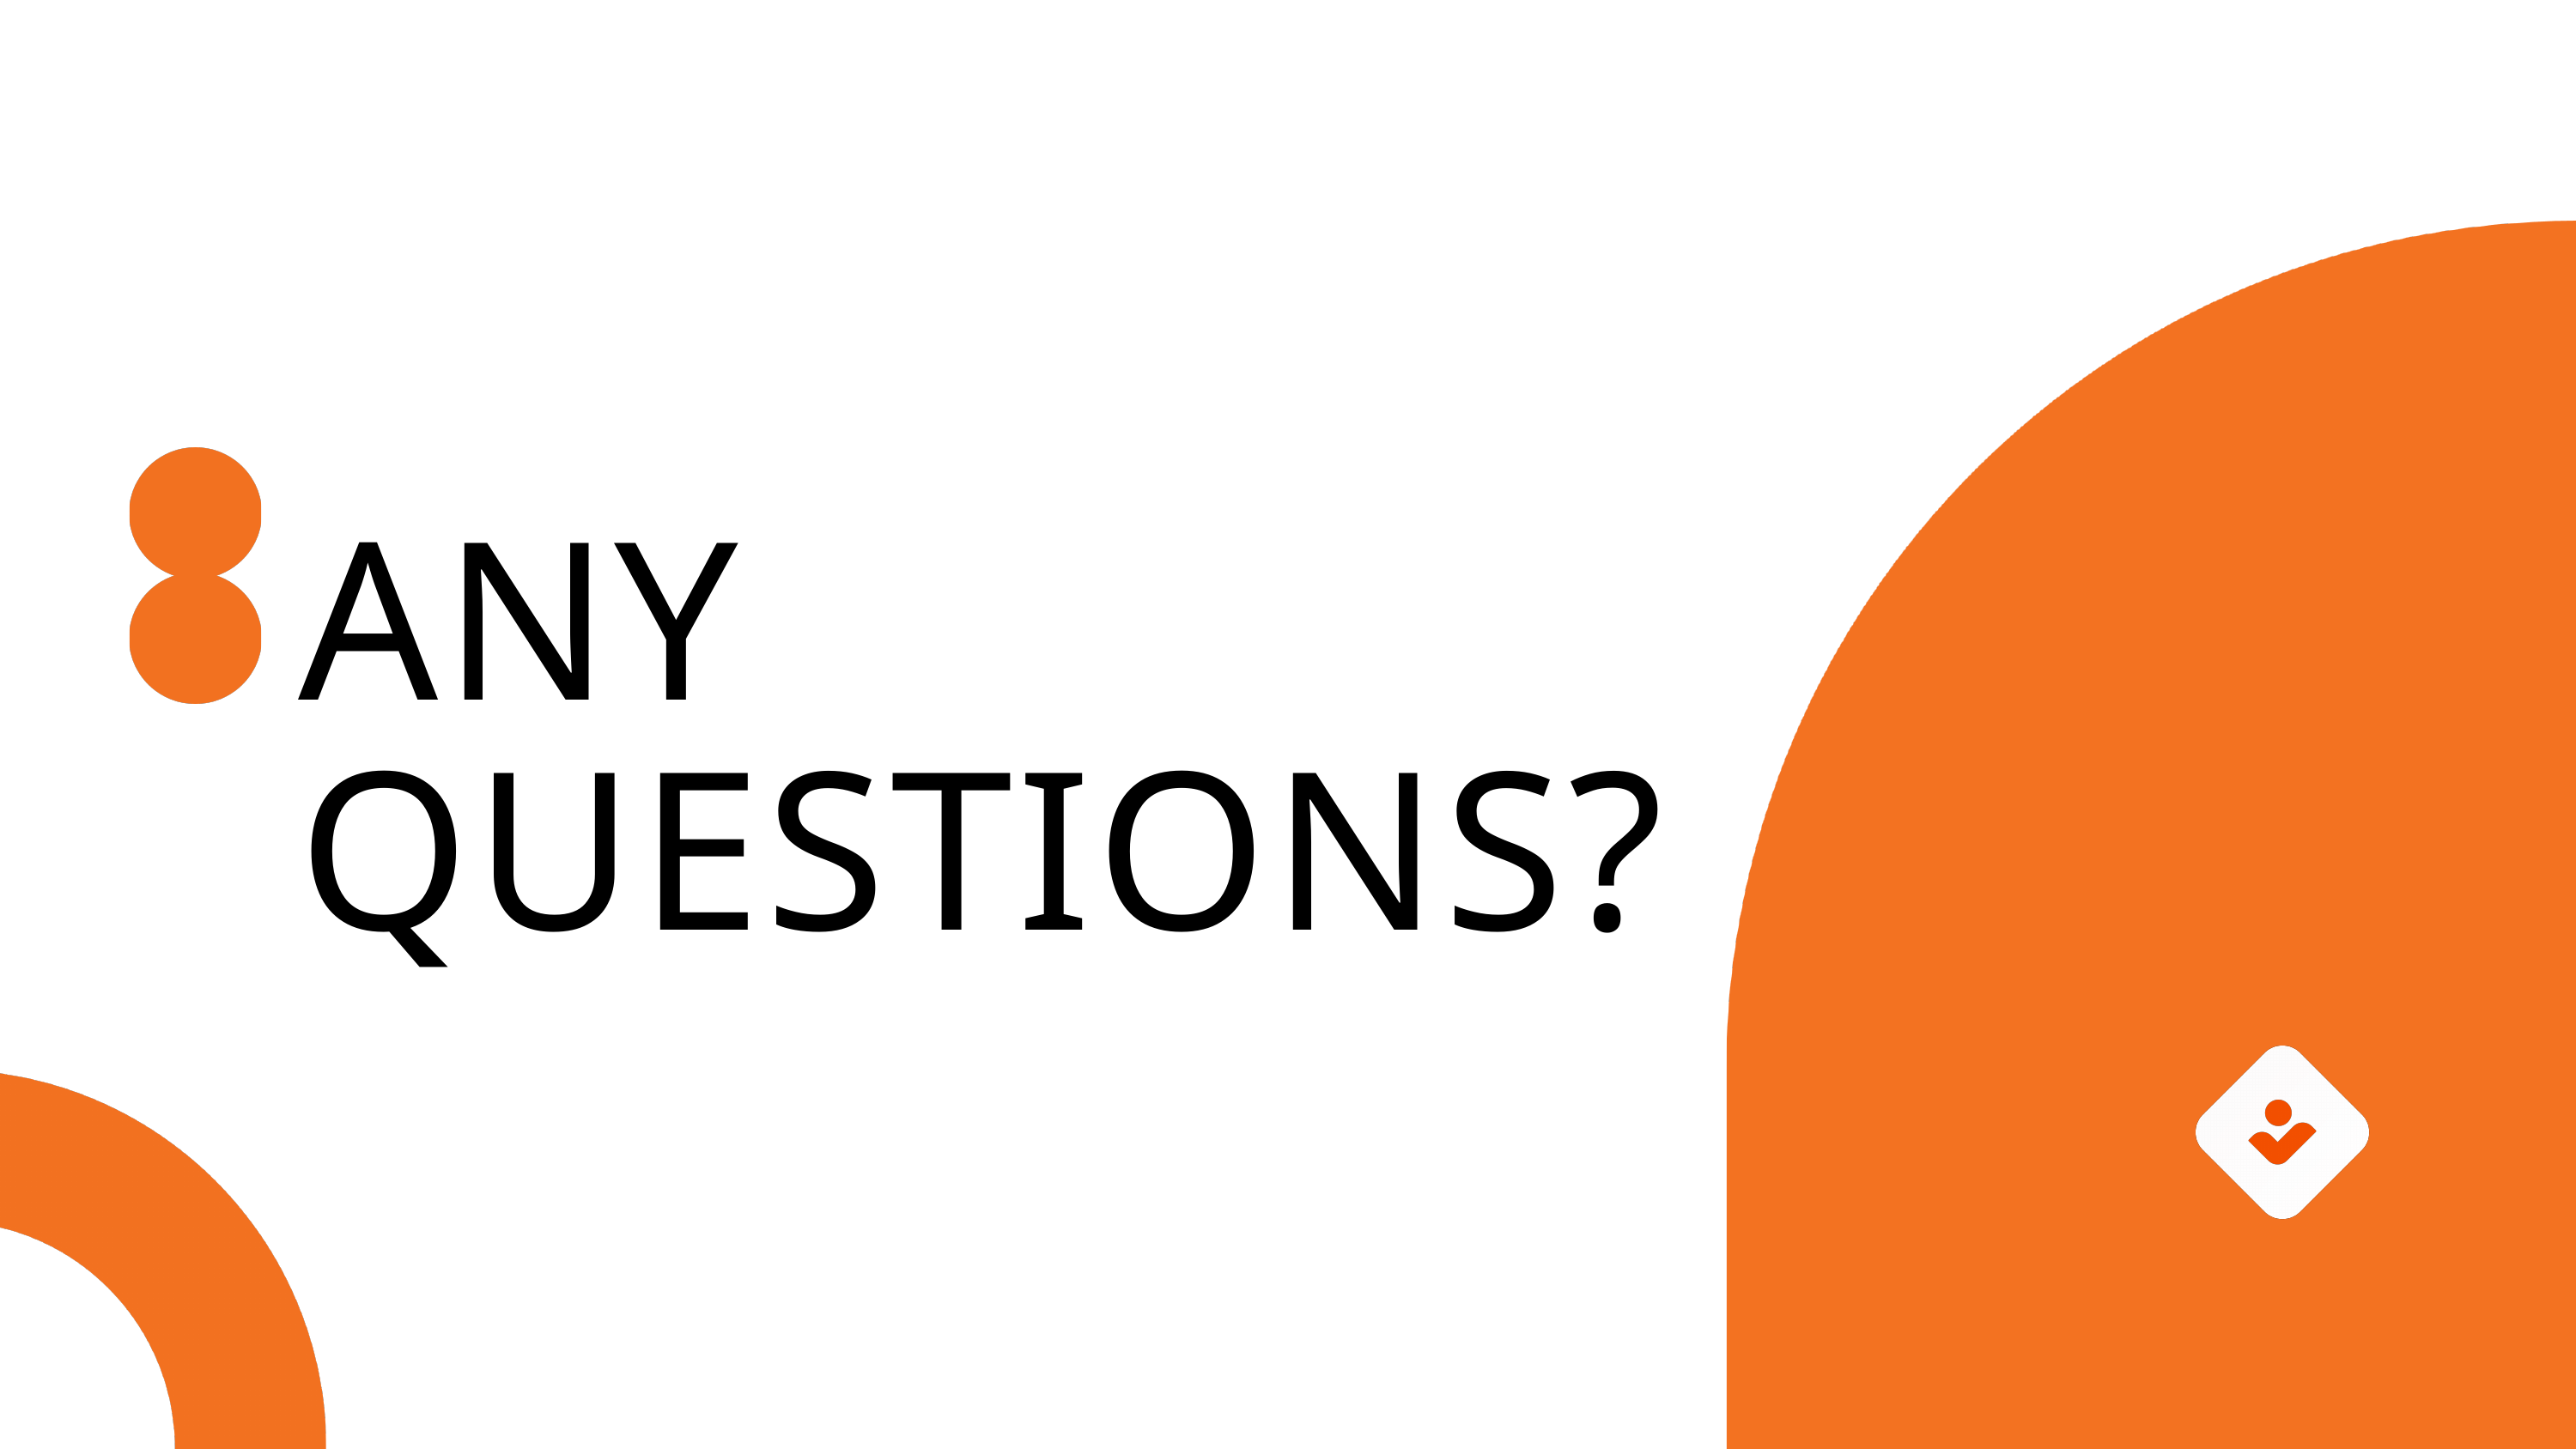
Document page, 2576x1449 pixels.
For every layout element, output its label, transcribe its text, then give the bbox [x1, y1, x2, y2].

text_box [2248, 1100, 2317, 1166]
text_box [1726, 221, 2576, 1449]
text_box [0, 1070, 326, 1449]
text_box [129, 447, 262, 704]
text_box ANY QUESTIONS? [298, 512, 1741, 975]
text_box [2193, 1043, 2372, 1222]
